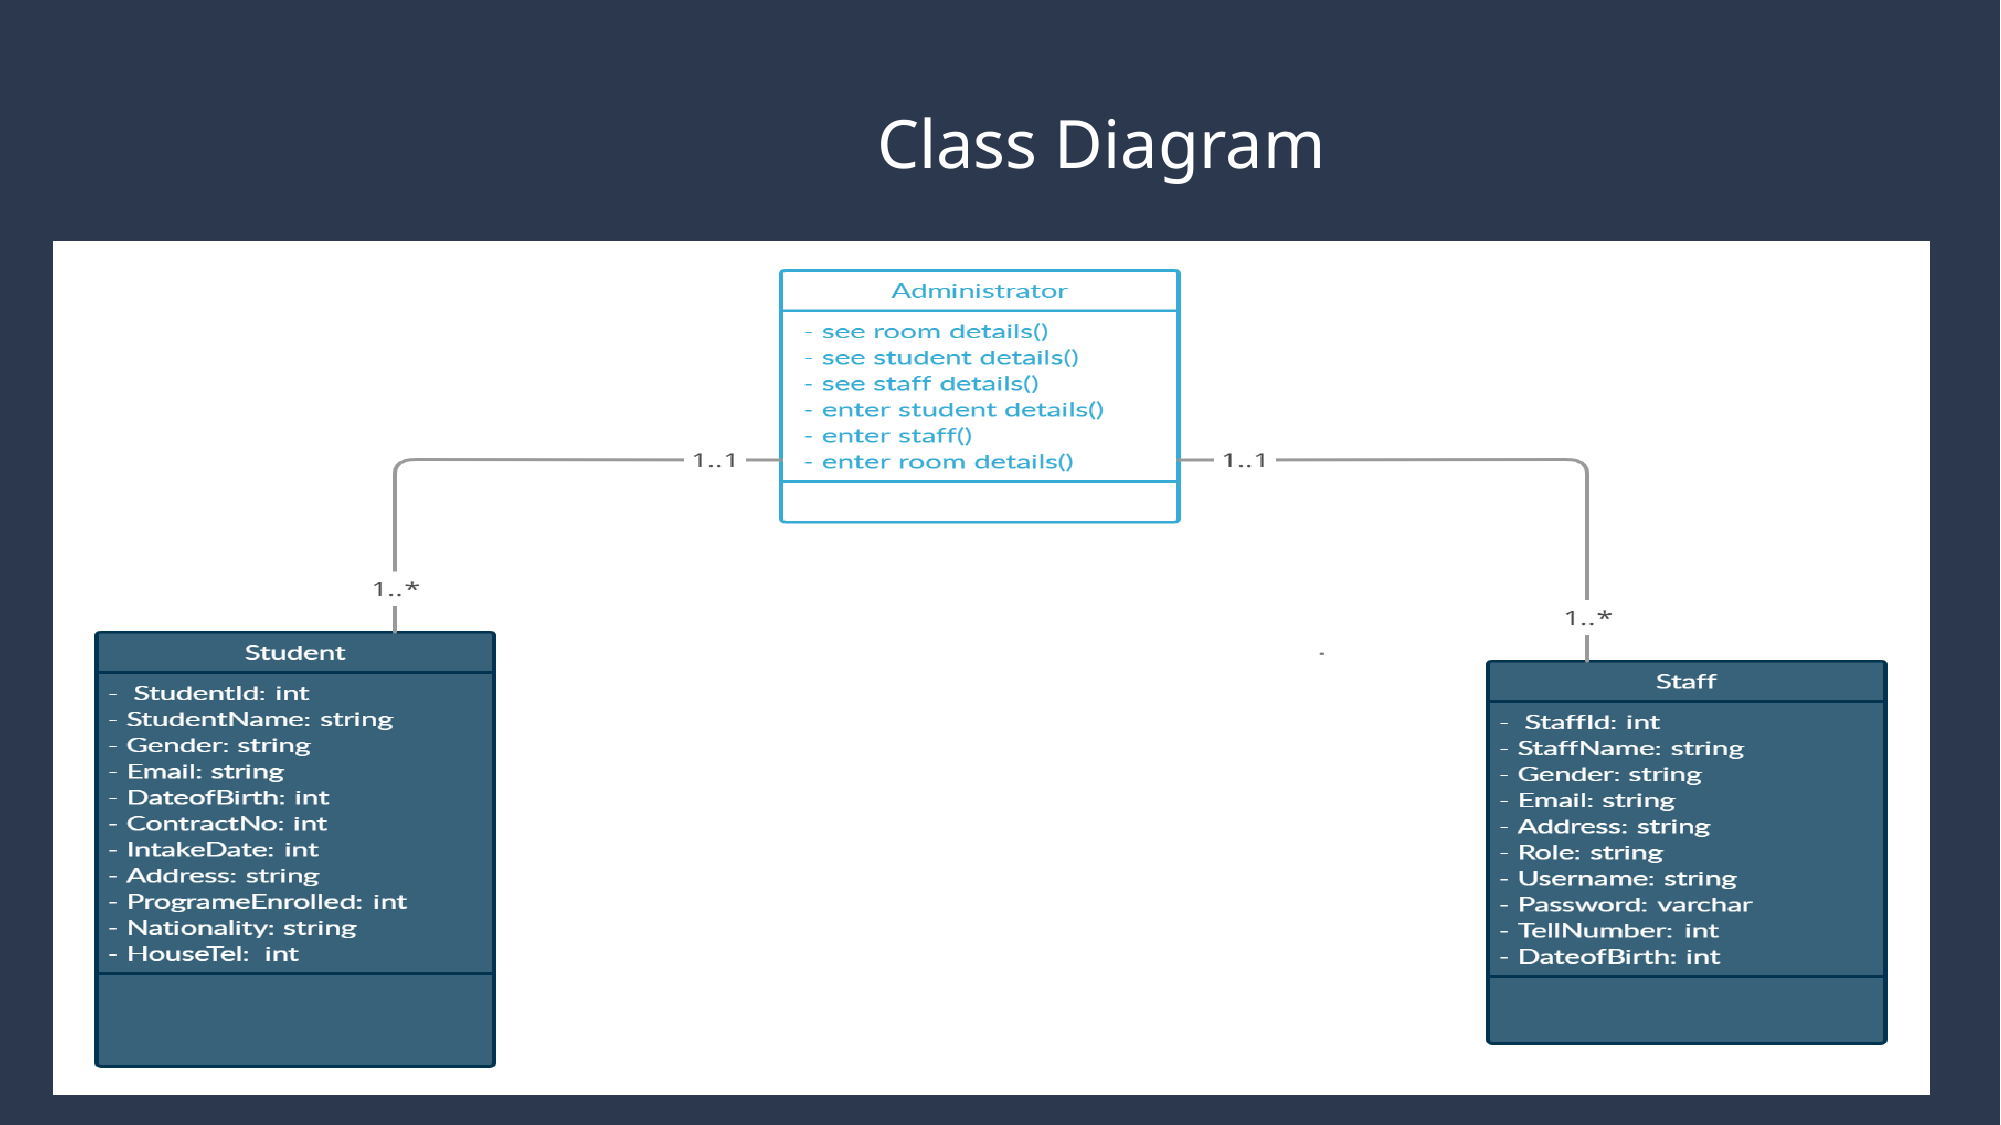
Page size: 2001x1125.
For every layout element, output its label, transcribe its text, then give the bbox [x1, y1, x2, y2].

title Class Diagram [118, 101, 1878, 241]
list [53, 241, 1930, 1095]
